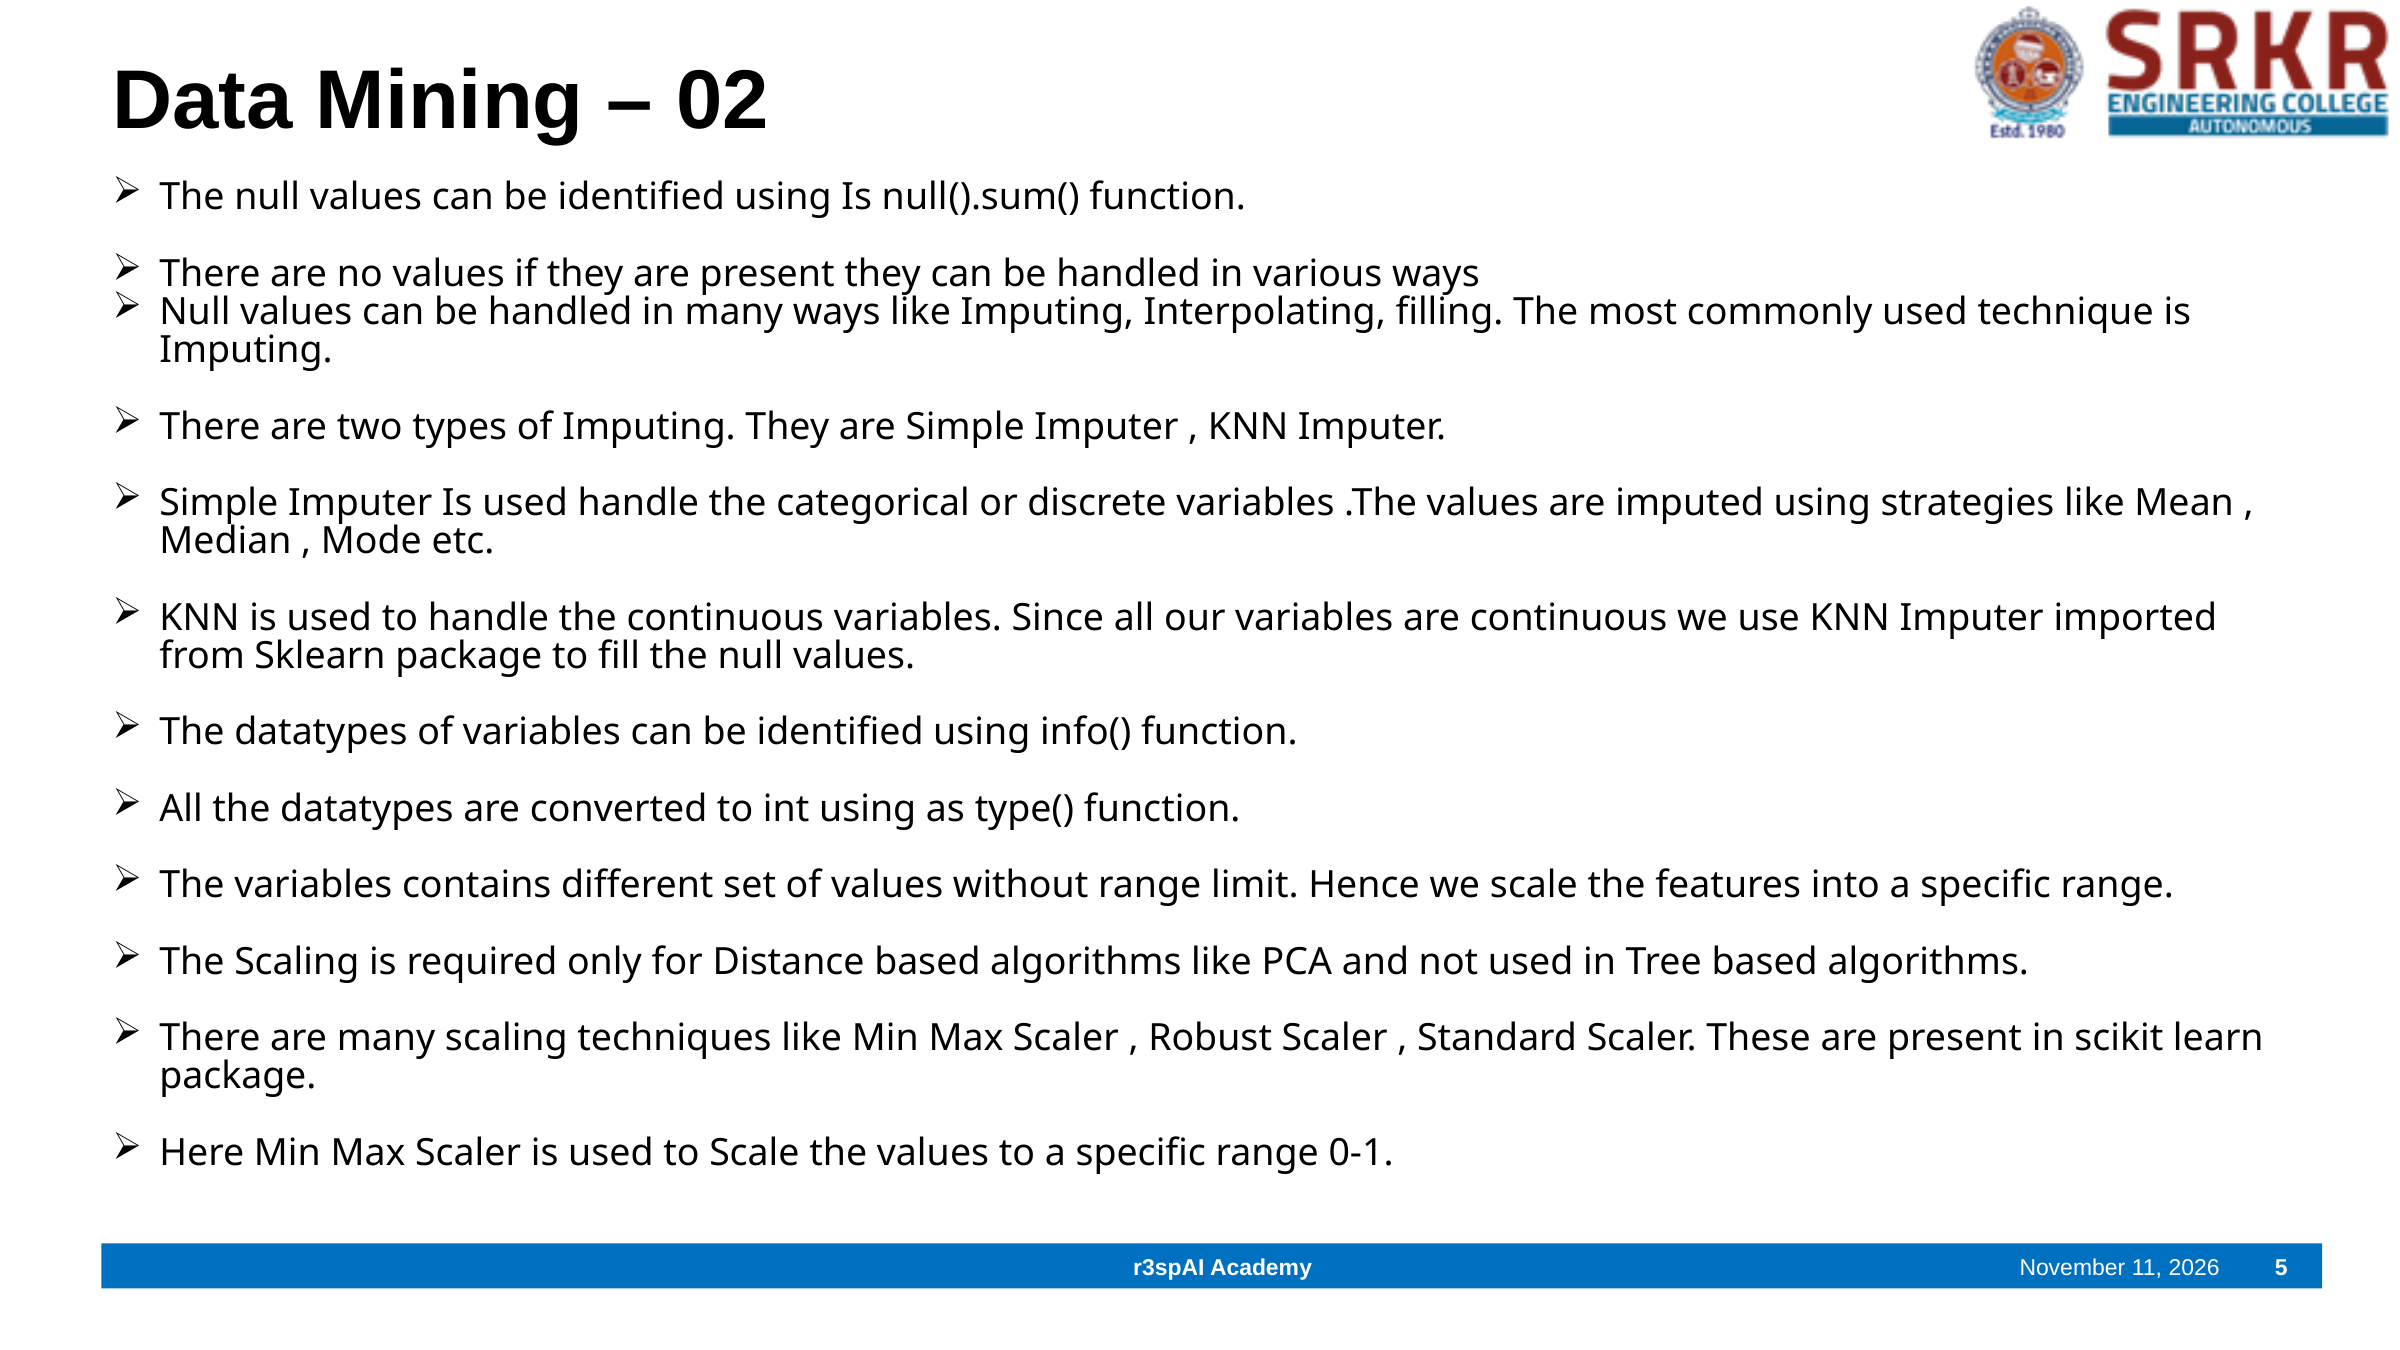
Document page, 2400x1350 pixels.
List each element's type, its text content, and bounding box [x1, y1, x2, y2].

text_box Data Mining – 02 The null values can be identified using Is null().sum() function. There are no values if they are present they can be handled in various ways Null values can be handled in many ways like Imputing, Interpolating, filling. The most commonly used technique is Imputing. There are two types of Imputing. They are Simple Imputer , KNN Imputer. Simple Imputer Is used handle the categorical or discrete variables .The values are imputed using strategies like Mean , Median , Mode etc. KNN is used to handle the continuous variables. Since all our variables are continuous we use KNN Imputer imported from Sklearn package to fill the null values. The datatypes of variables can be identified using info() function. All the datatypes are converted to int using as type() function. The variables contains different set of values without range limit. Hence we scale the features into a specific range. The Scaling is required only for Distance based algorithms like PCA and not used in Tree based algorithms. There are many scaling techniques like Min Max Scaler , Robust Scaler , Standard Scaler. These are present in scikit learn package. Here Min Max Scaler is used to Scale the values to a specific range 0-1. [112, 60, 2288, 1231]
picture [1920, 5, 2400, 141]
